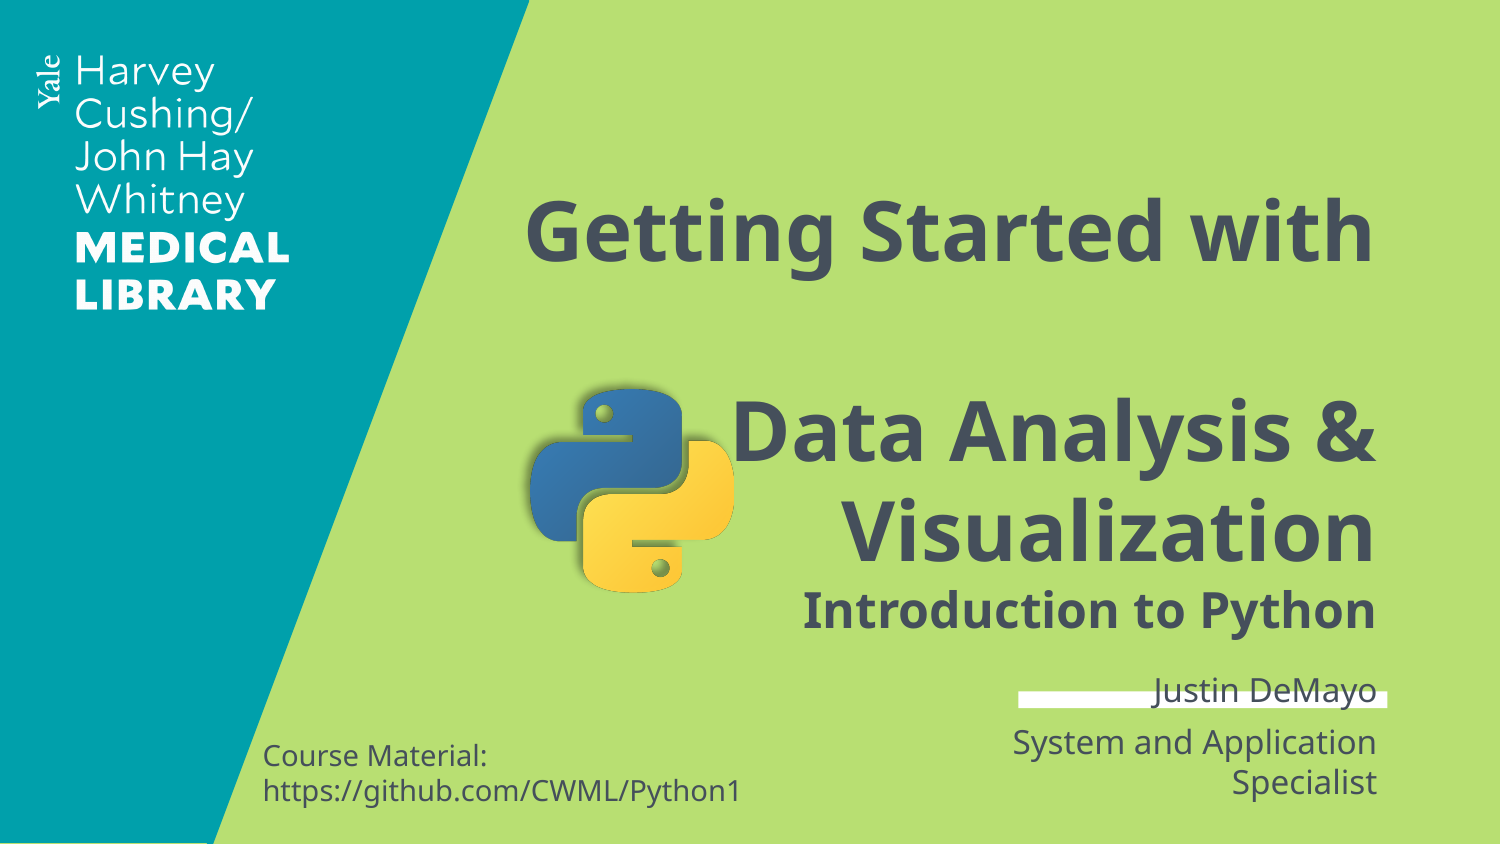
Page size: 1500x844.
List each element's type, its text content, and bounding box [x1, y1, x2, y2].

picture [530, 389, 735, 594]
title Getting Started with Data Analysis & Visualization Introduction to Python [499, 125, 1393, 654]
subtitle Justin DeMayo System and Application Specialist [846, 680, 1393, 817]
text_box Course Material: https://github.com/CWML/Python1 [247, 730, 758, 815]
picture [36, 55, 289, 310]
